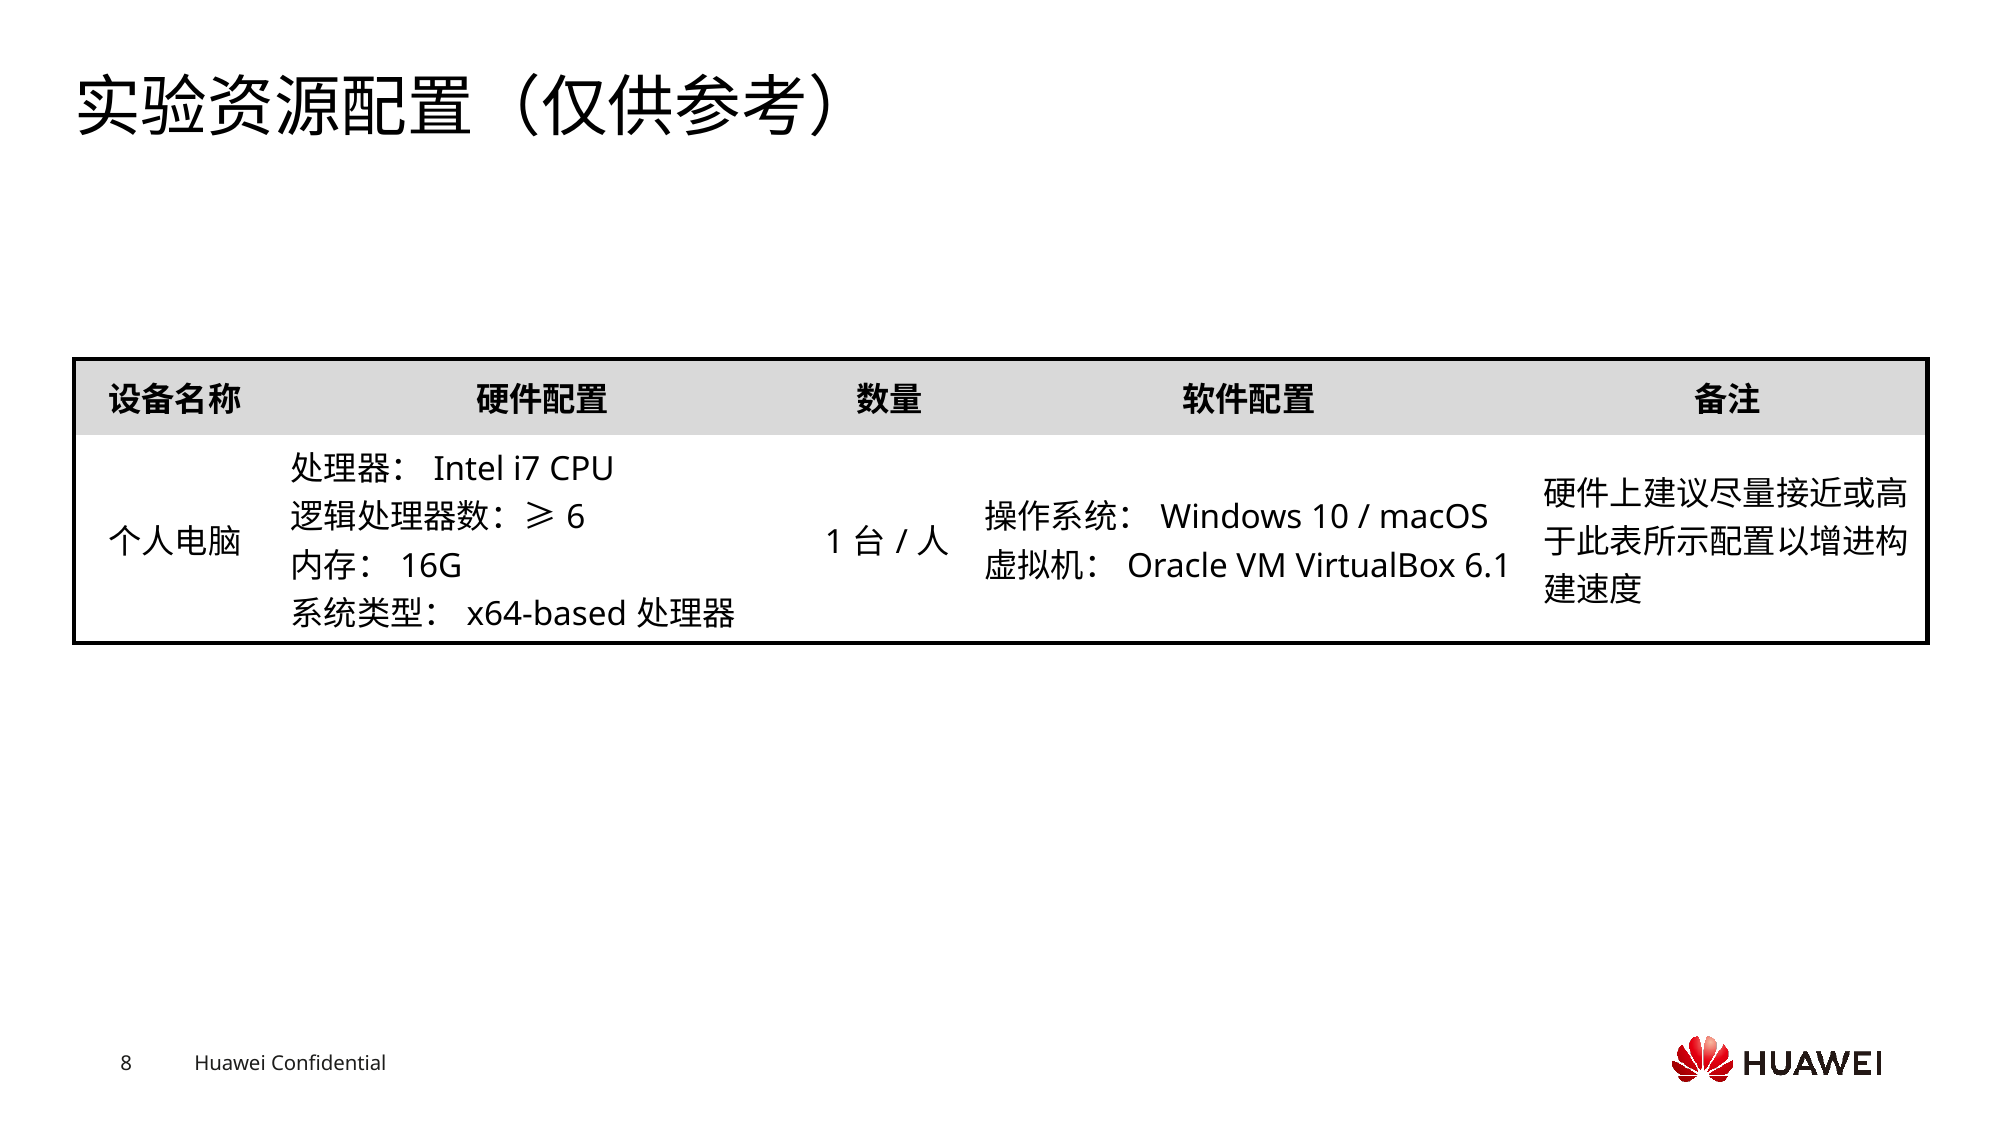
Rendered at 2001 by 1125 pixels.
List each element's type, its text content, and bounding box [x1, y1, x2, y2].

title 实验资源配置（仅供参考） [74, 73, 1928, 155]
table_header 备注 [1529, 361, 1925, 435]
table_header 数量 [810, 361, 970, 435]
table_cell 个人电脑 [76, 435, 276, 641]
table_cell 操作系统：Windows 10 / macOS 虚拟机：Oracle VM VirtualBox 6.1 [970, 435, 1529, 641]
table_cell 处理器：Intel i7 CPU 逻辑处理器数：≥6 内存：16G 系统类型：x64-based处理器 [276, 435, 810, 641]
table_cell 硬件上建议尽量接近或高于此表所示配置以增进构建速度 [1529, 435, 1925, 641]
table_cell 1台/人 [810, 435, 970, 641]
table_header 软件配置 [970, 361, 1529, 435]
picture [1672, 1036, 1881, 1082]
table_header 硬件配置 [276, 361, 810, 435]
table_header 设备名称 [76, 361, 276, 435]
